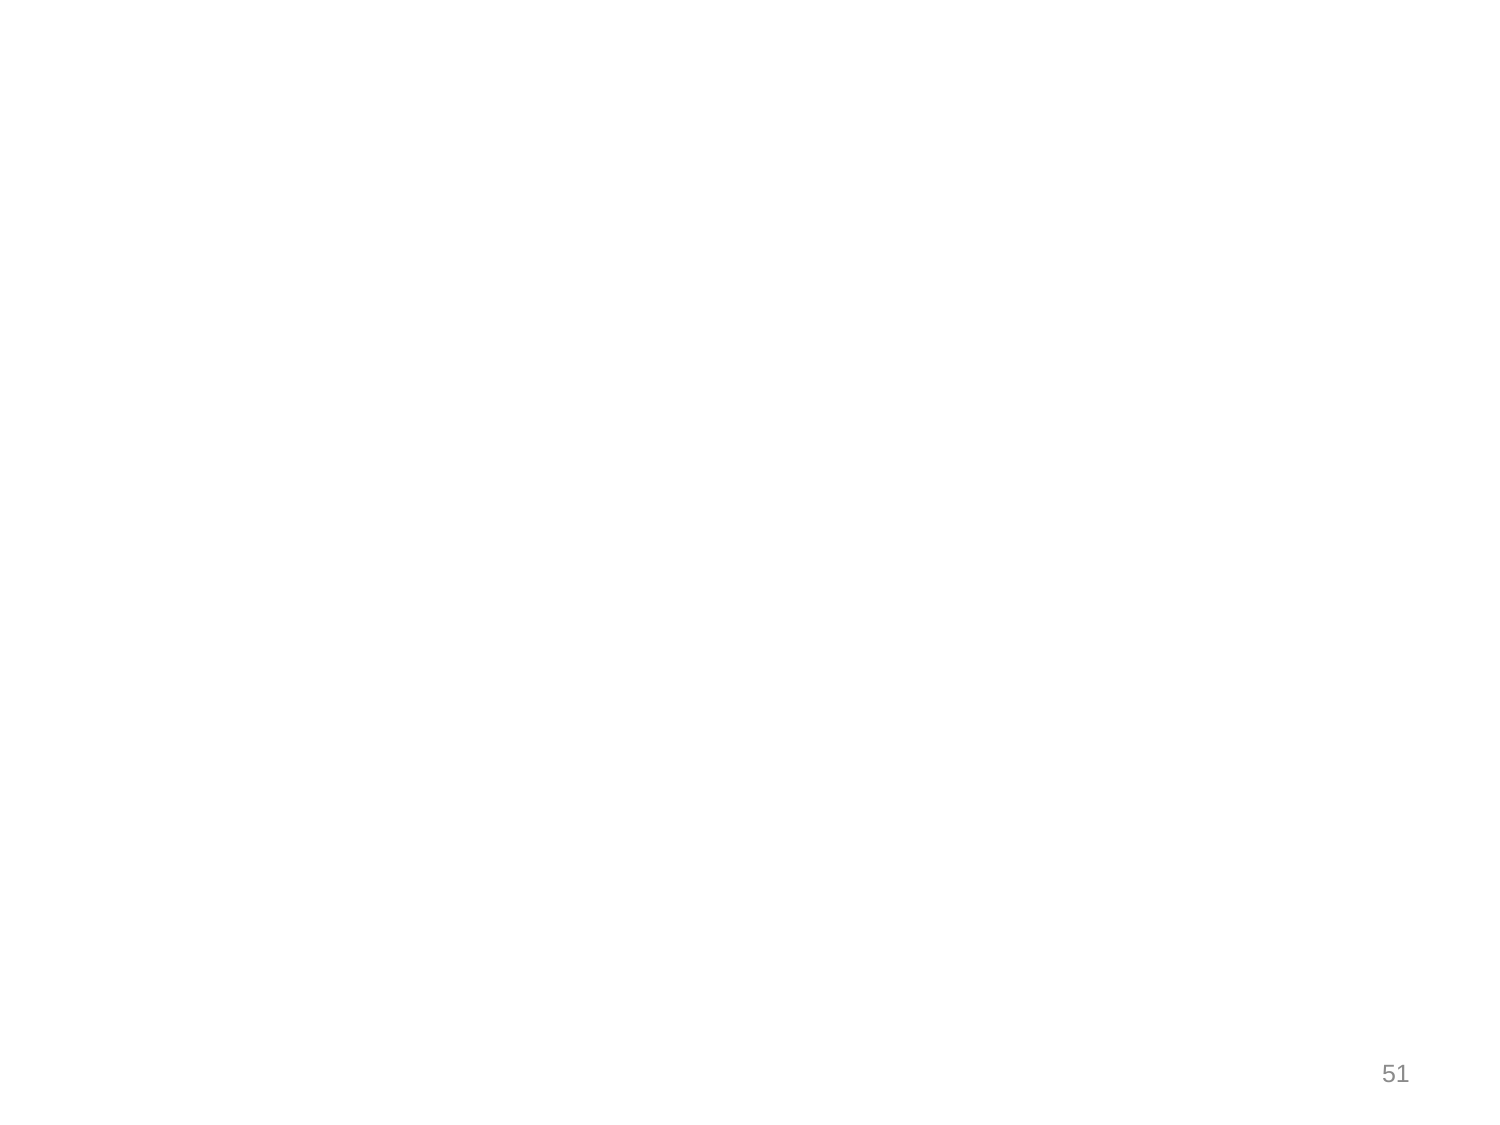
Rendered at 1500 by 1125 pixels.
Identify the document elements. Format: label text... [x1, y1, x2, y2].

slide_number 51 [1074, 1042, 1425, 1103]
